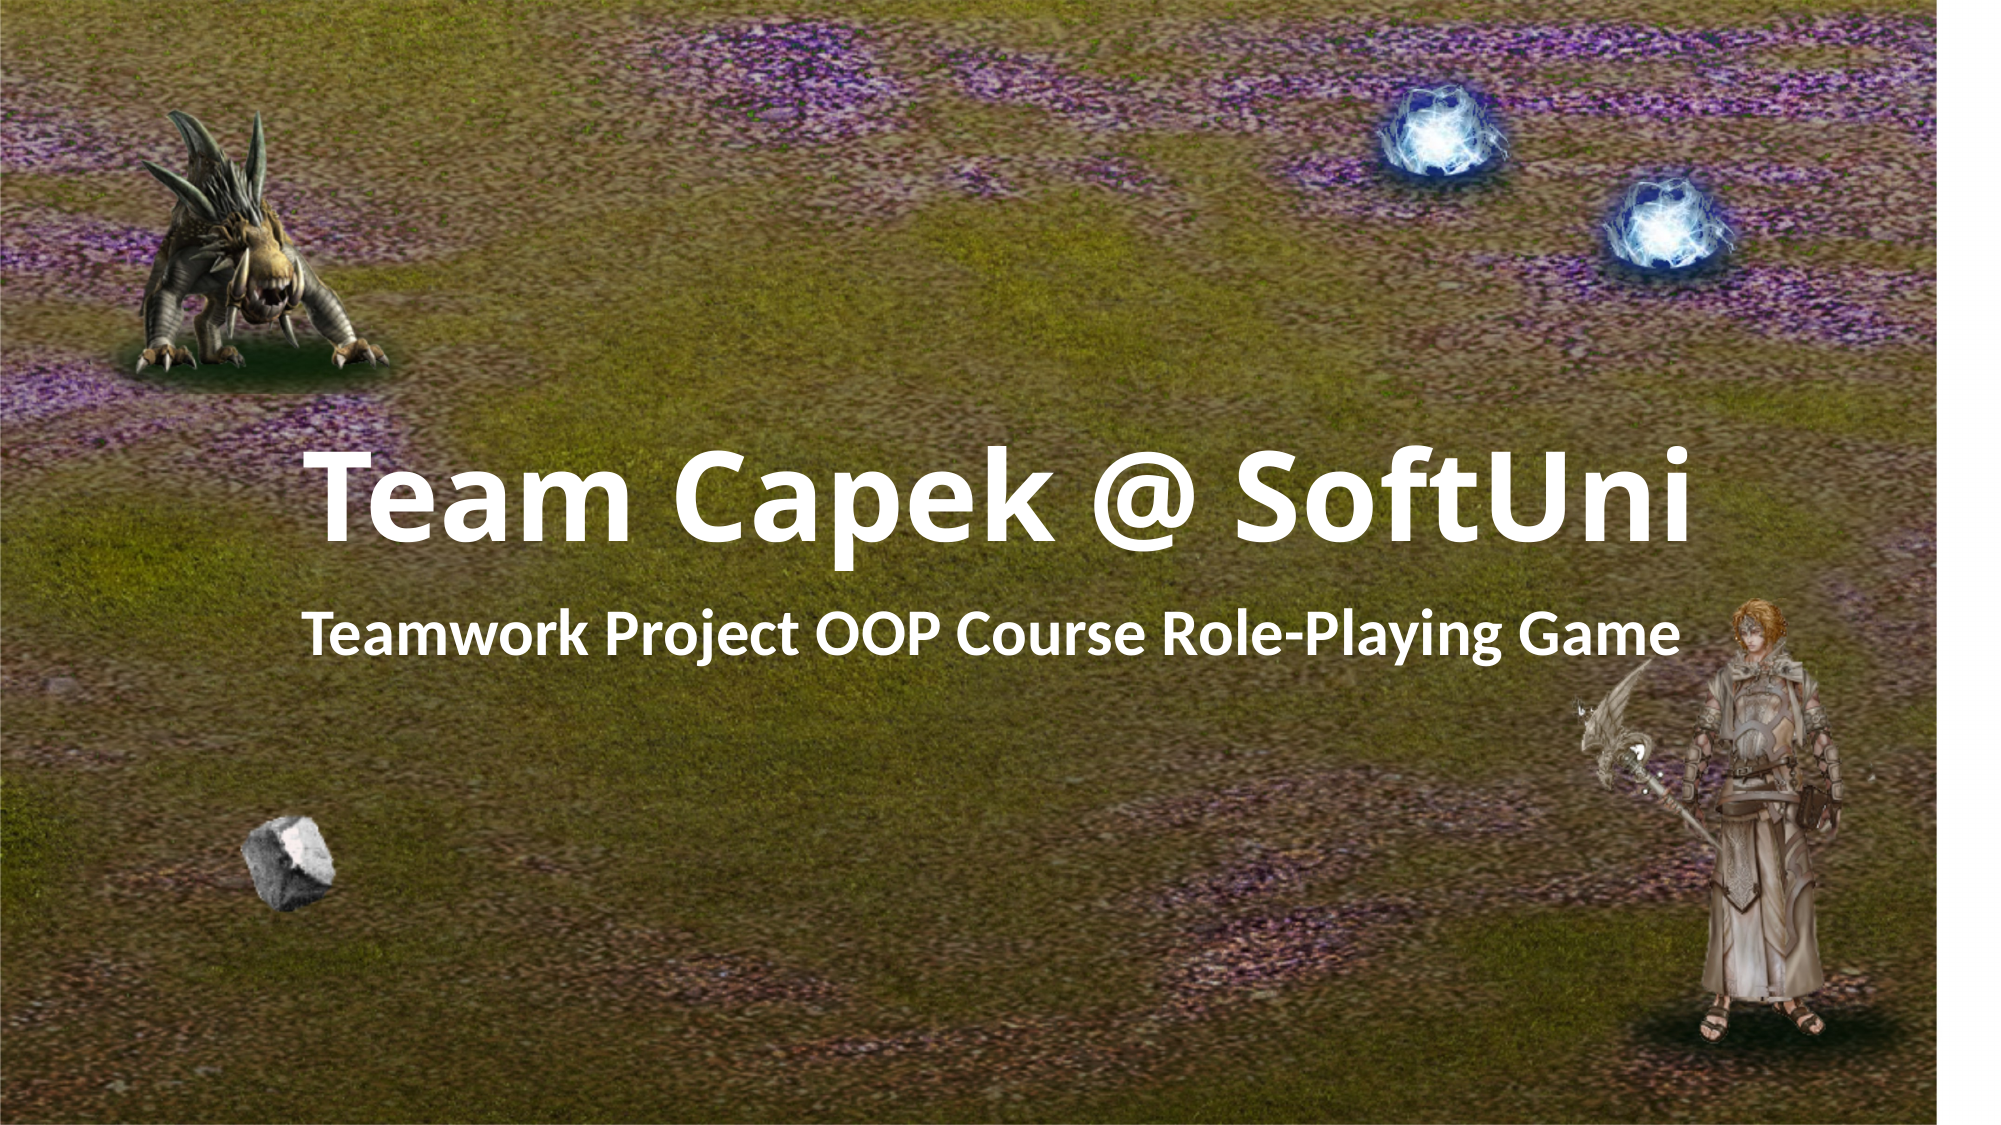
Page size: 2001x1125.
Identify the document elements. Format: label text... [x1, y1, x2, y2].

picture [0, 0, 2001, 1125]
subtitle Teamwork Project OOP Course Role-Playing Game [249, 590, 1750, 863]
title Team Capek @ SoftUni [249, 184, 1750, 576]
